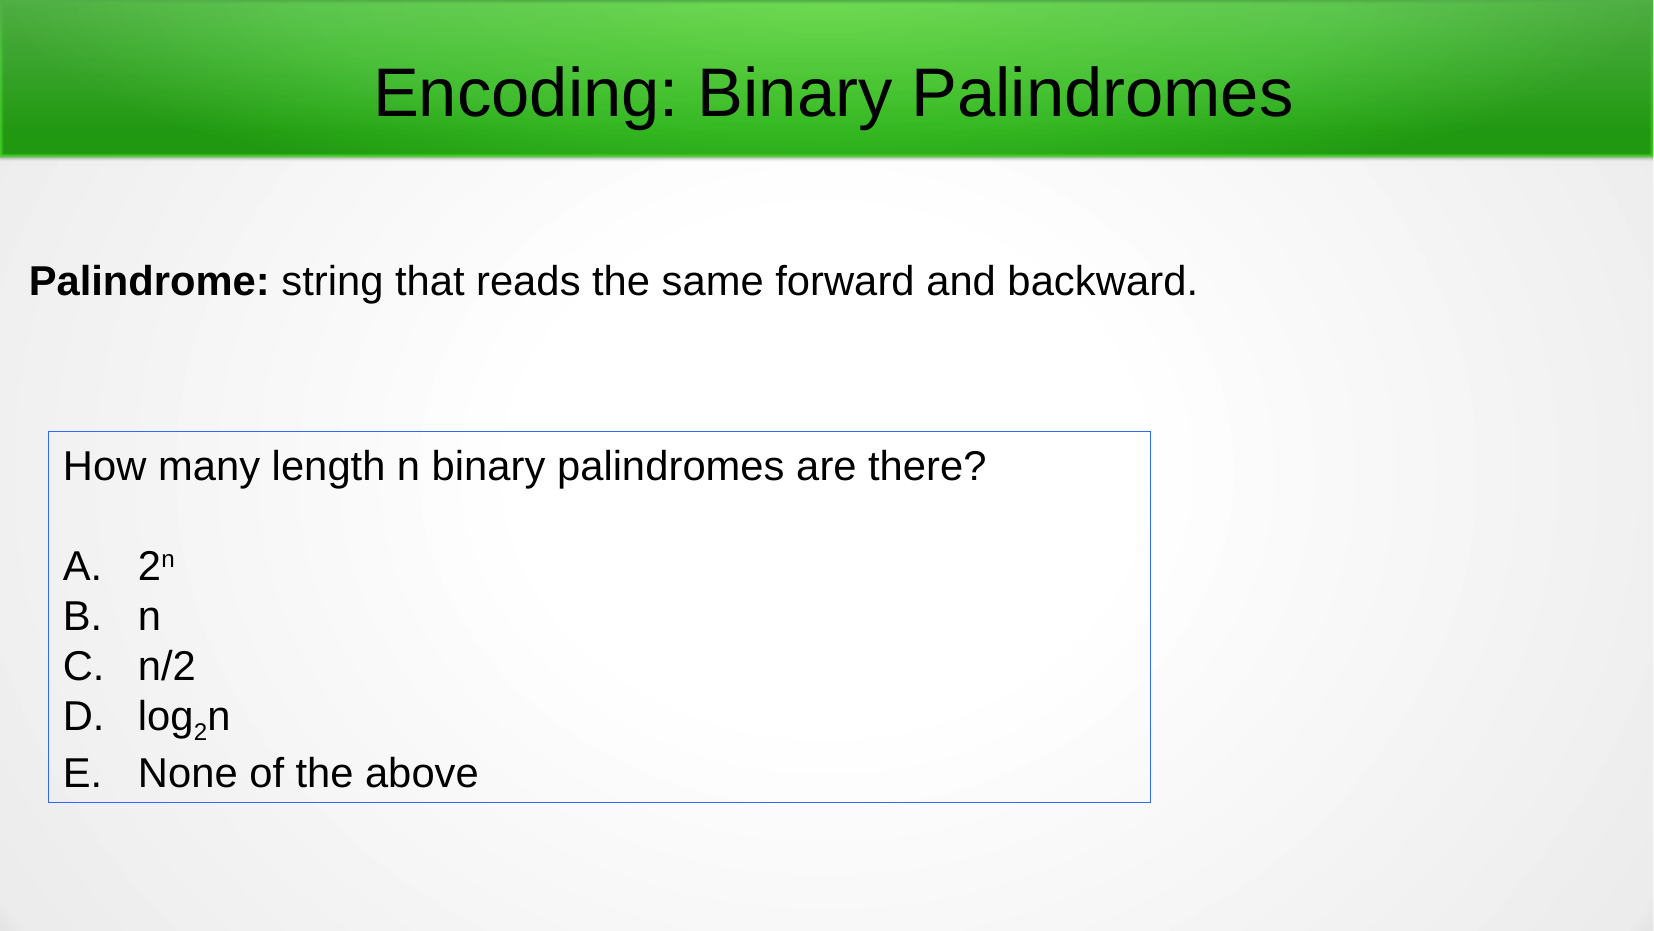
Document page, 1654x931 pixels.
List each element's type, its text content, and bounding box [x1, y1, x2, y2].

text_box Encoding: Binary Palindromes [48, 35, 1620, 142]
text_box How many length n binary palindromes are there? 2n n n/2 log2n None of the above [48, 431, 1151, 803]
text_box Palindrome: string that reads the same forward and backward. [14, 246, 1563, 462]
picture [0, 0, 1654, 931]
